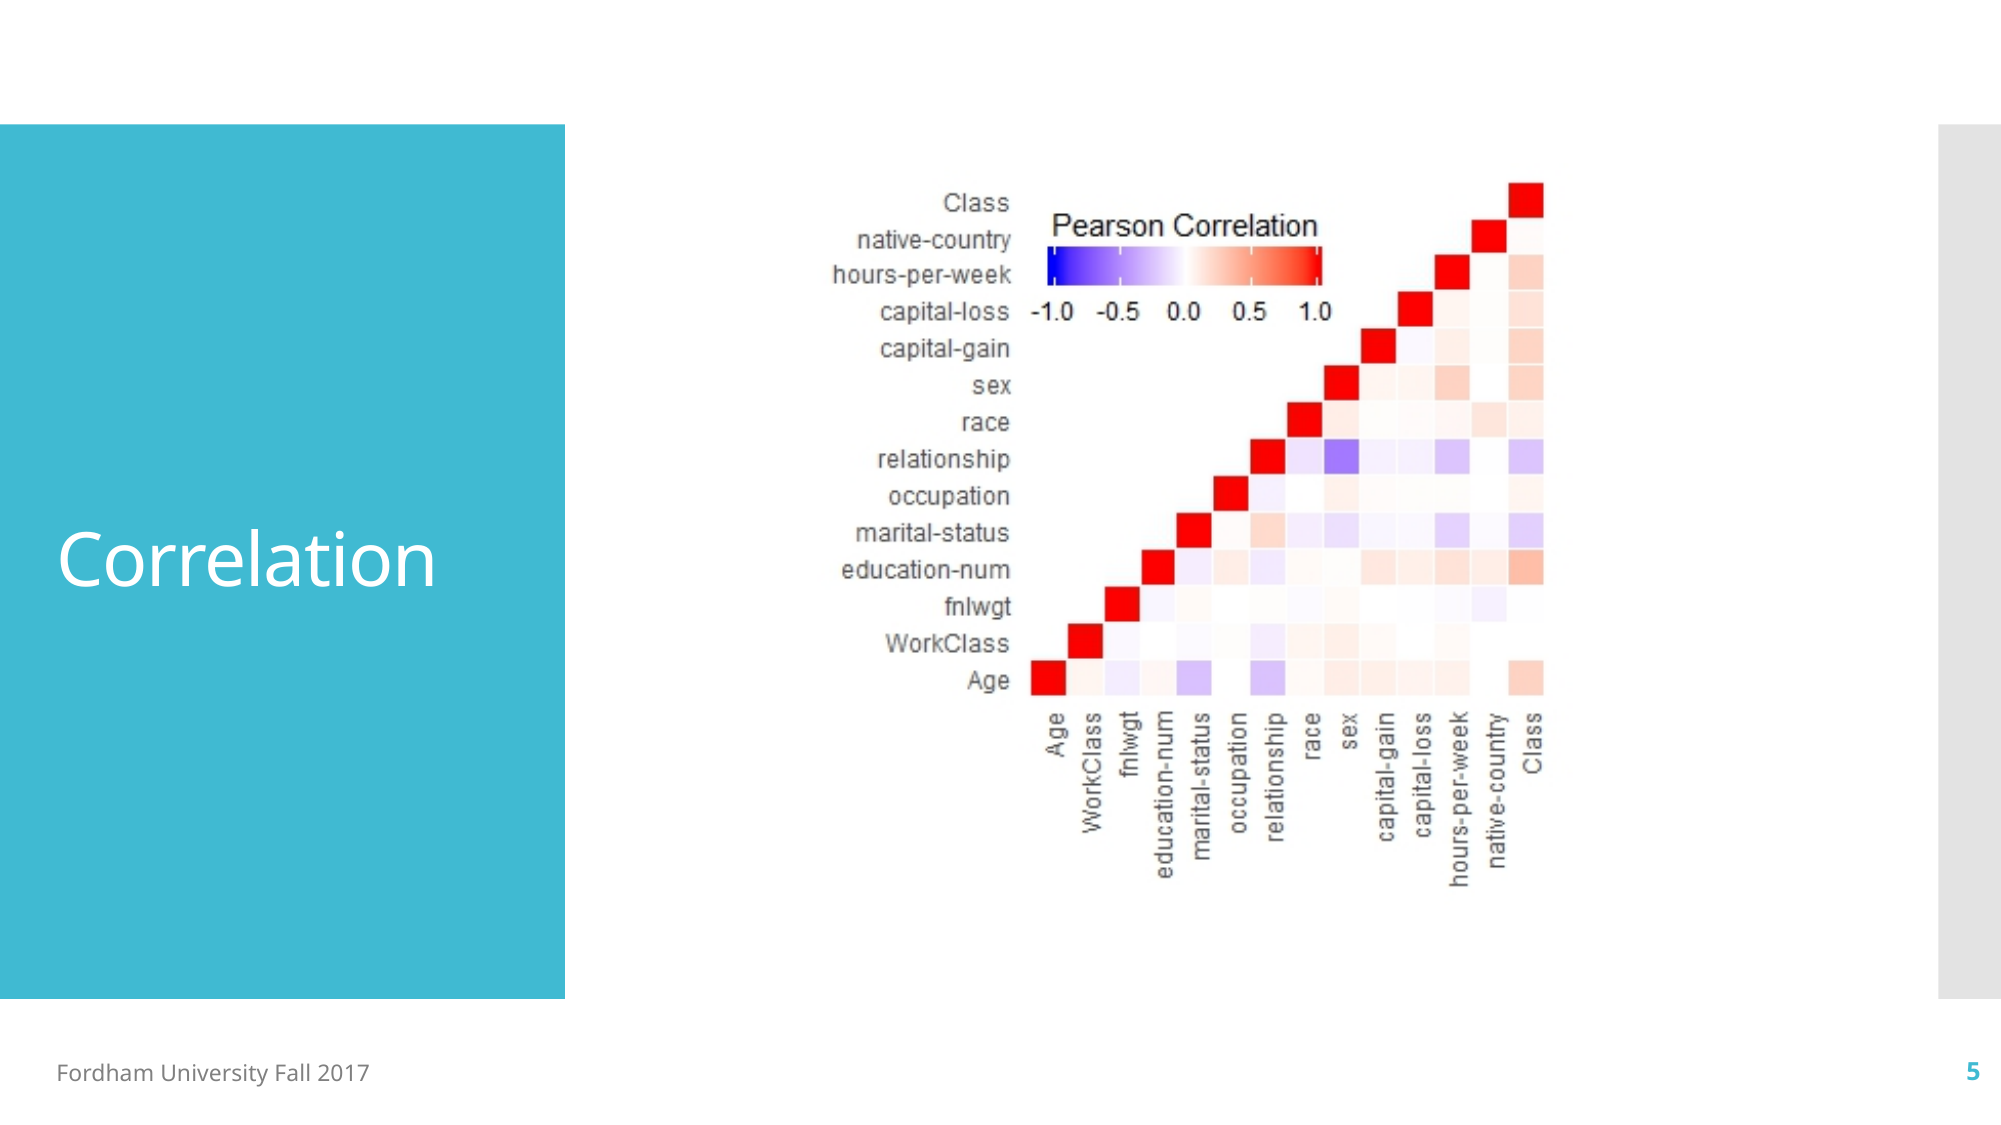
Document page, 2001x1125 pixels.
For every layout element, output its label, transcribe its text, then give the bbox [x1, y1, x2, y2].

footer Fordham University Fall 2017 [41, 1042, 1012, 1103]
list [589, 163, 1794, 907]
title Correlation [41, 184, 525, 940]
slide_number 5 [1744, 1042, 1996, 1103]
